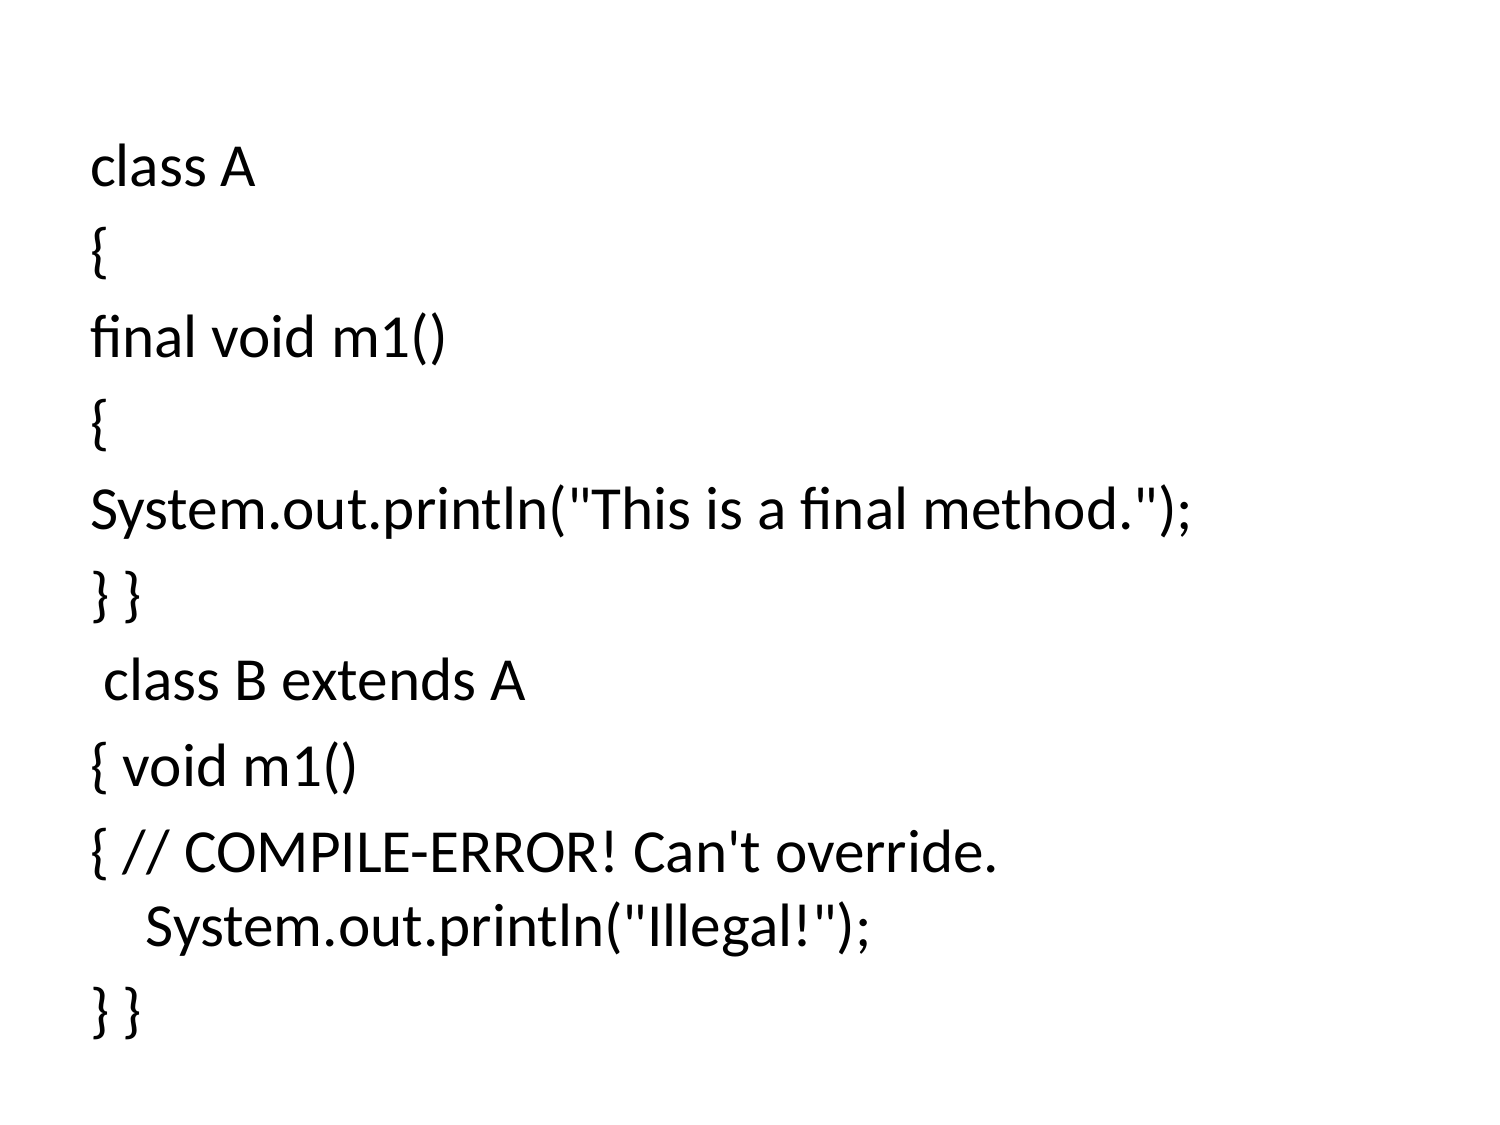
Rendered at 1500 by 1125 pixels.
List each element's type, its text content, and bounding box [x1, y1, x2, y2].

list class A { final void m1() { System.out.println("This is a final method."); } } class B extends A { void m1() { // COMPILE-ERROR! Can't override. System.out.println("Illegal!"); } } [75, 117, 1425, 1055]
